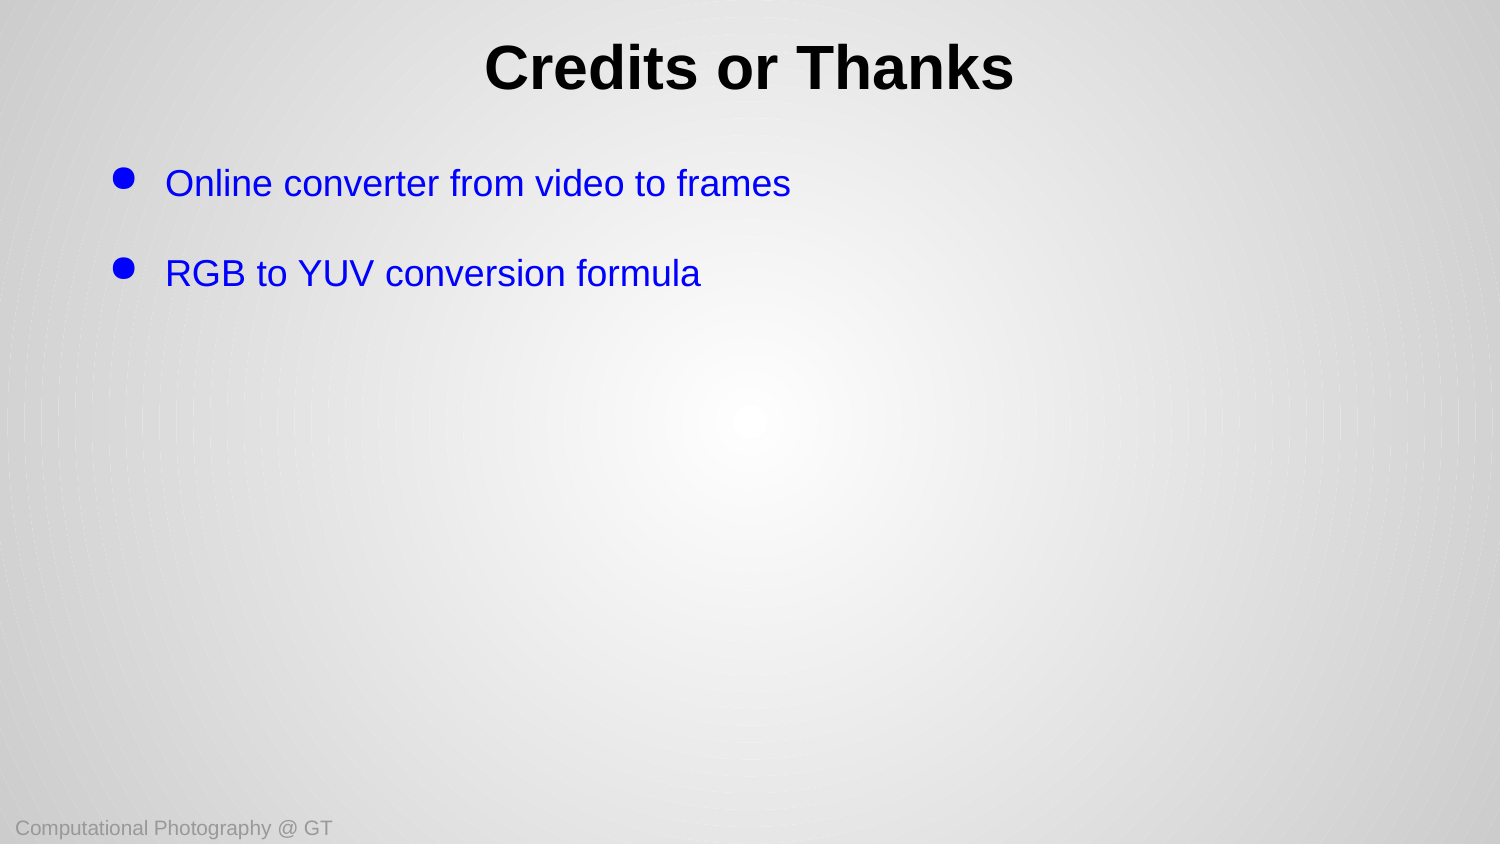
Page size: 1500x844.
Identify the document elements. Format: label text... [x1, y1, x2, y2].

list Online converter from video to frames RGB to YUV conversion formula [75, 143, 1425, 755]
title Credits or Thanks [75, 33, 1425, 118]
text_box Computational Photography @ GT [0, 811, 422, 844]
